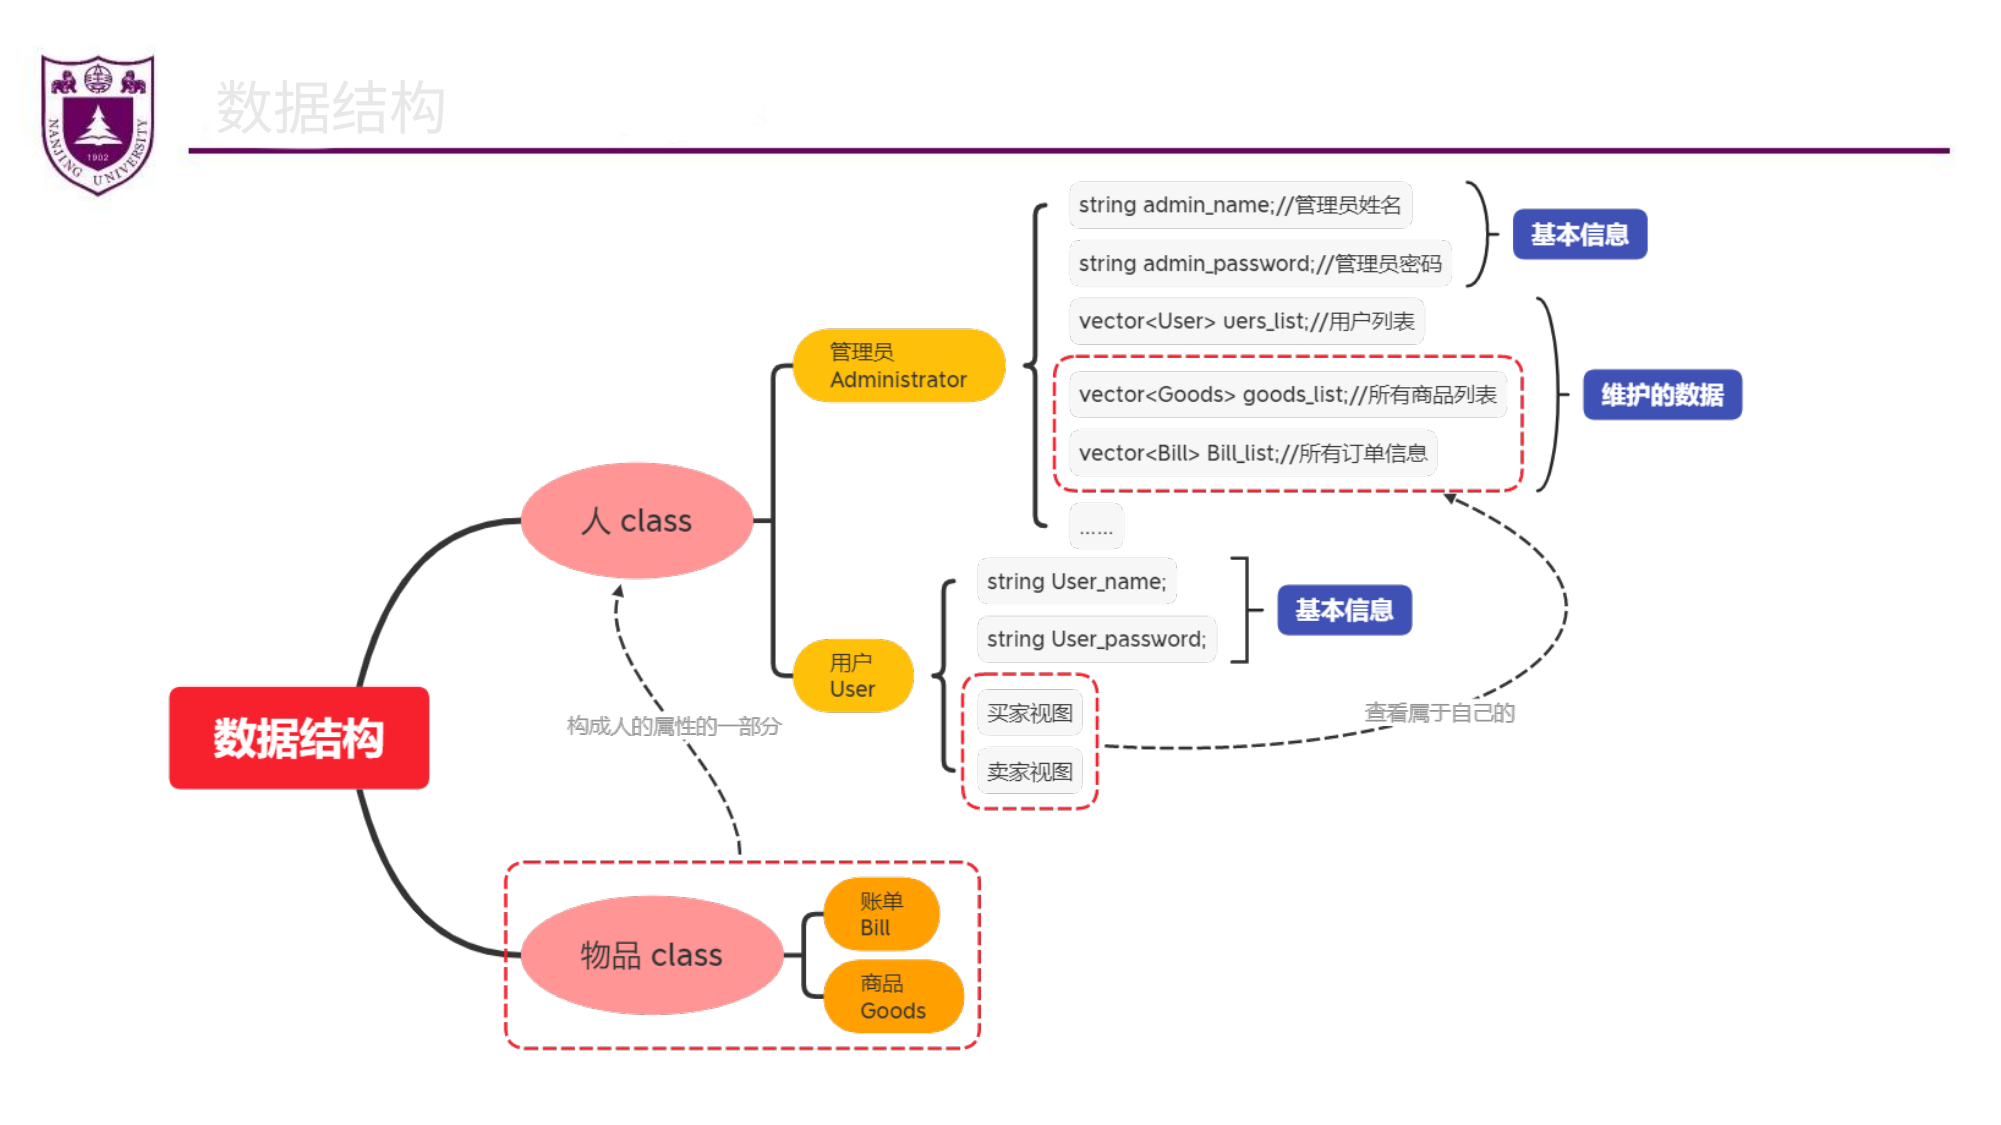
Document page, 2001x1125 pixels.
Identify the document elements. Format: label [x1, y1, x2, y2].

list [0, 12, 2000, 224]
picture [93, 106, 1819, 1125]
